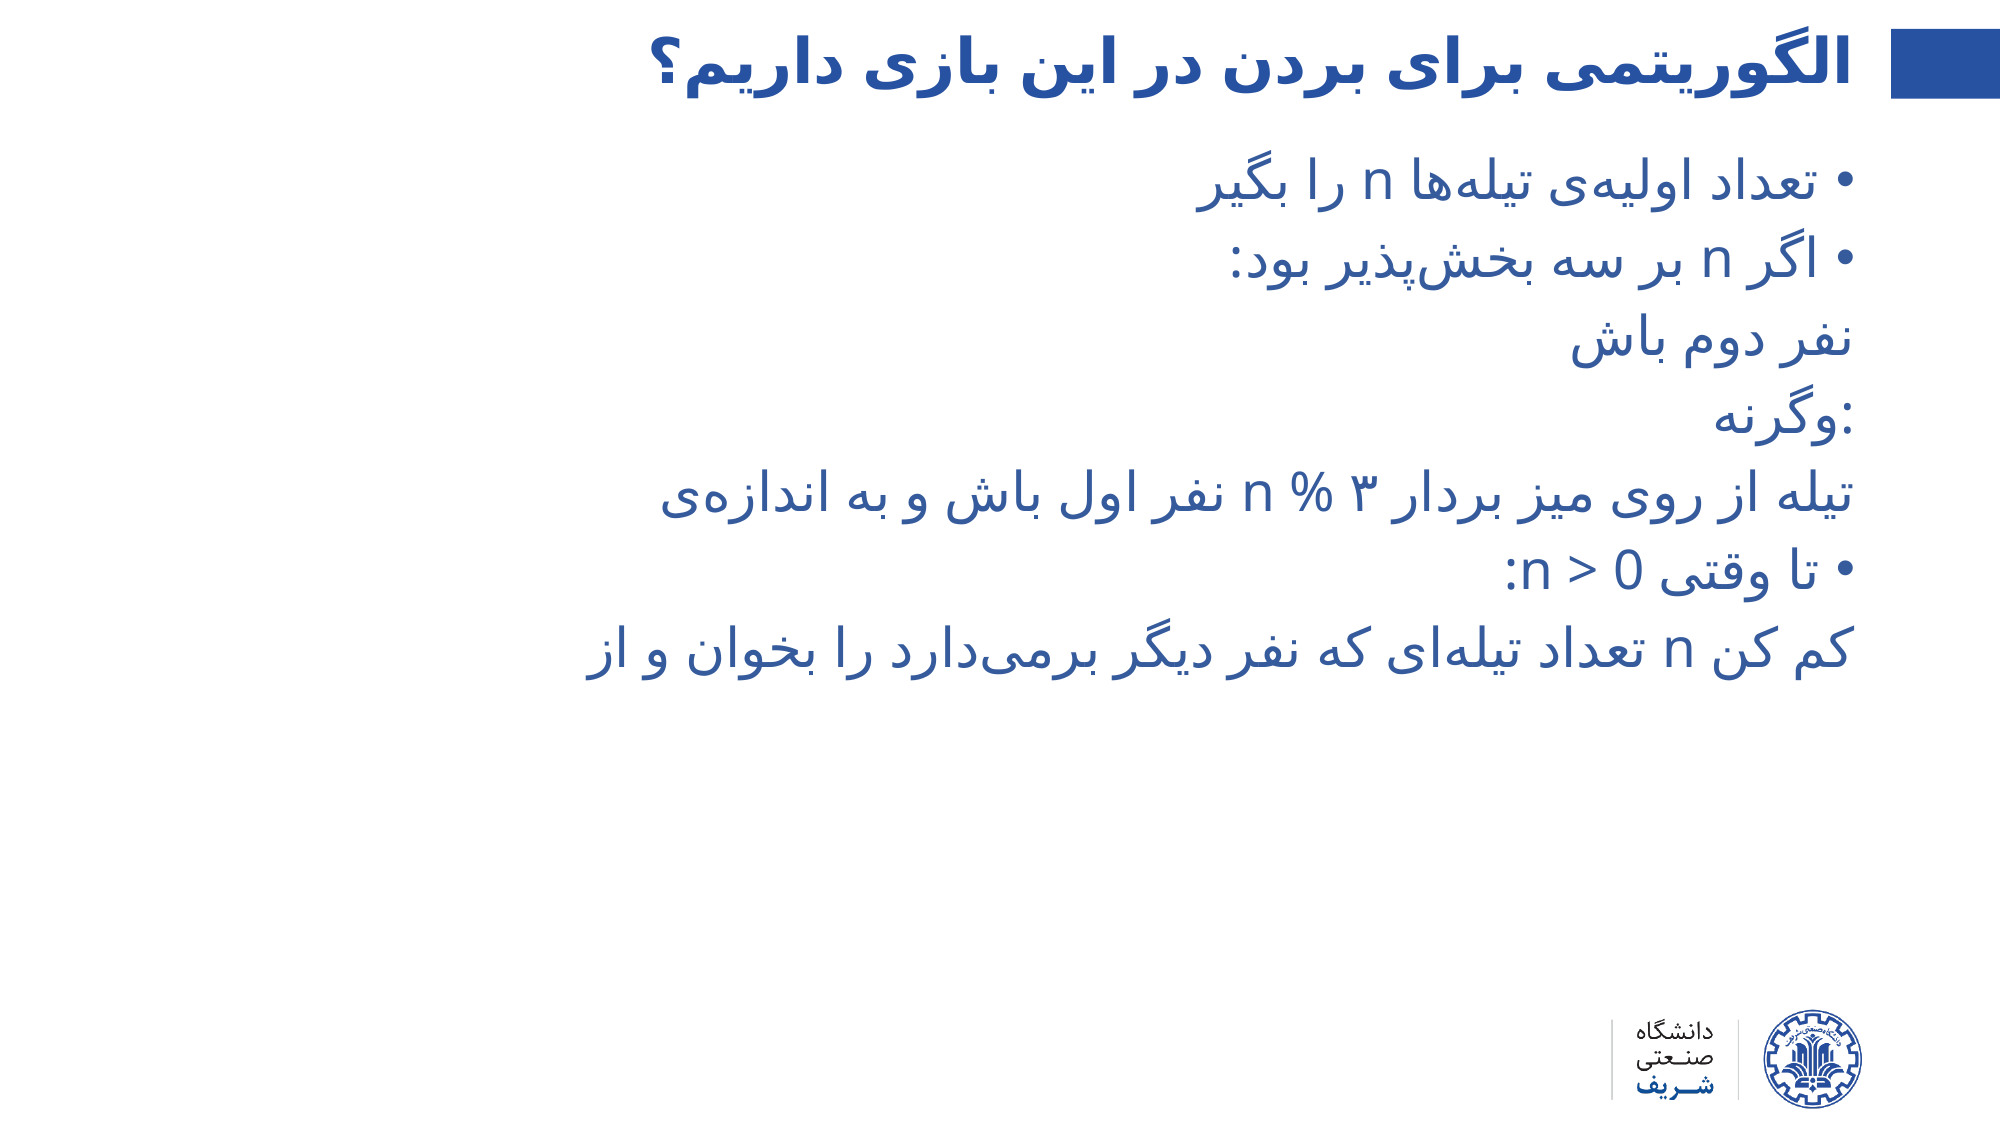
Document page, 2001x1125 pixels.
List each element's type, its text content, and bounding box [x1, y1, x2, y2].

list تعداد اولیه‌ی تیله‌ها n را بگیر اگر n بر سه بخش‌پذیر بود: نفر دوم باش وگرنه: نفر اول باش و به اندازه‌ی n % ۳ تیله از روی میز بردار تا وقتی n > 0: تعداد تیله‌ای که نفر دیگر برمی‌دارد را بخوان و از n کم کن به اندازه‌ی n % ۳ تیله از روی میز بردار [136, 144, 1863, 981]
picture [1609, 1009, 1863, 1109]
list الگوریتمی برای بردن در این بازی داریم؟ [136, 6, 1863, 121]
